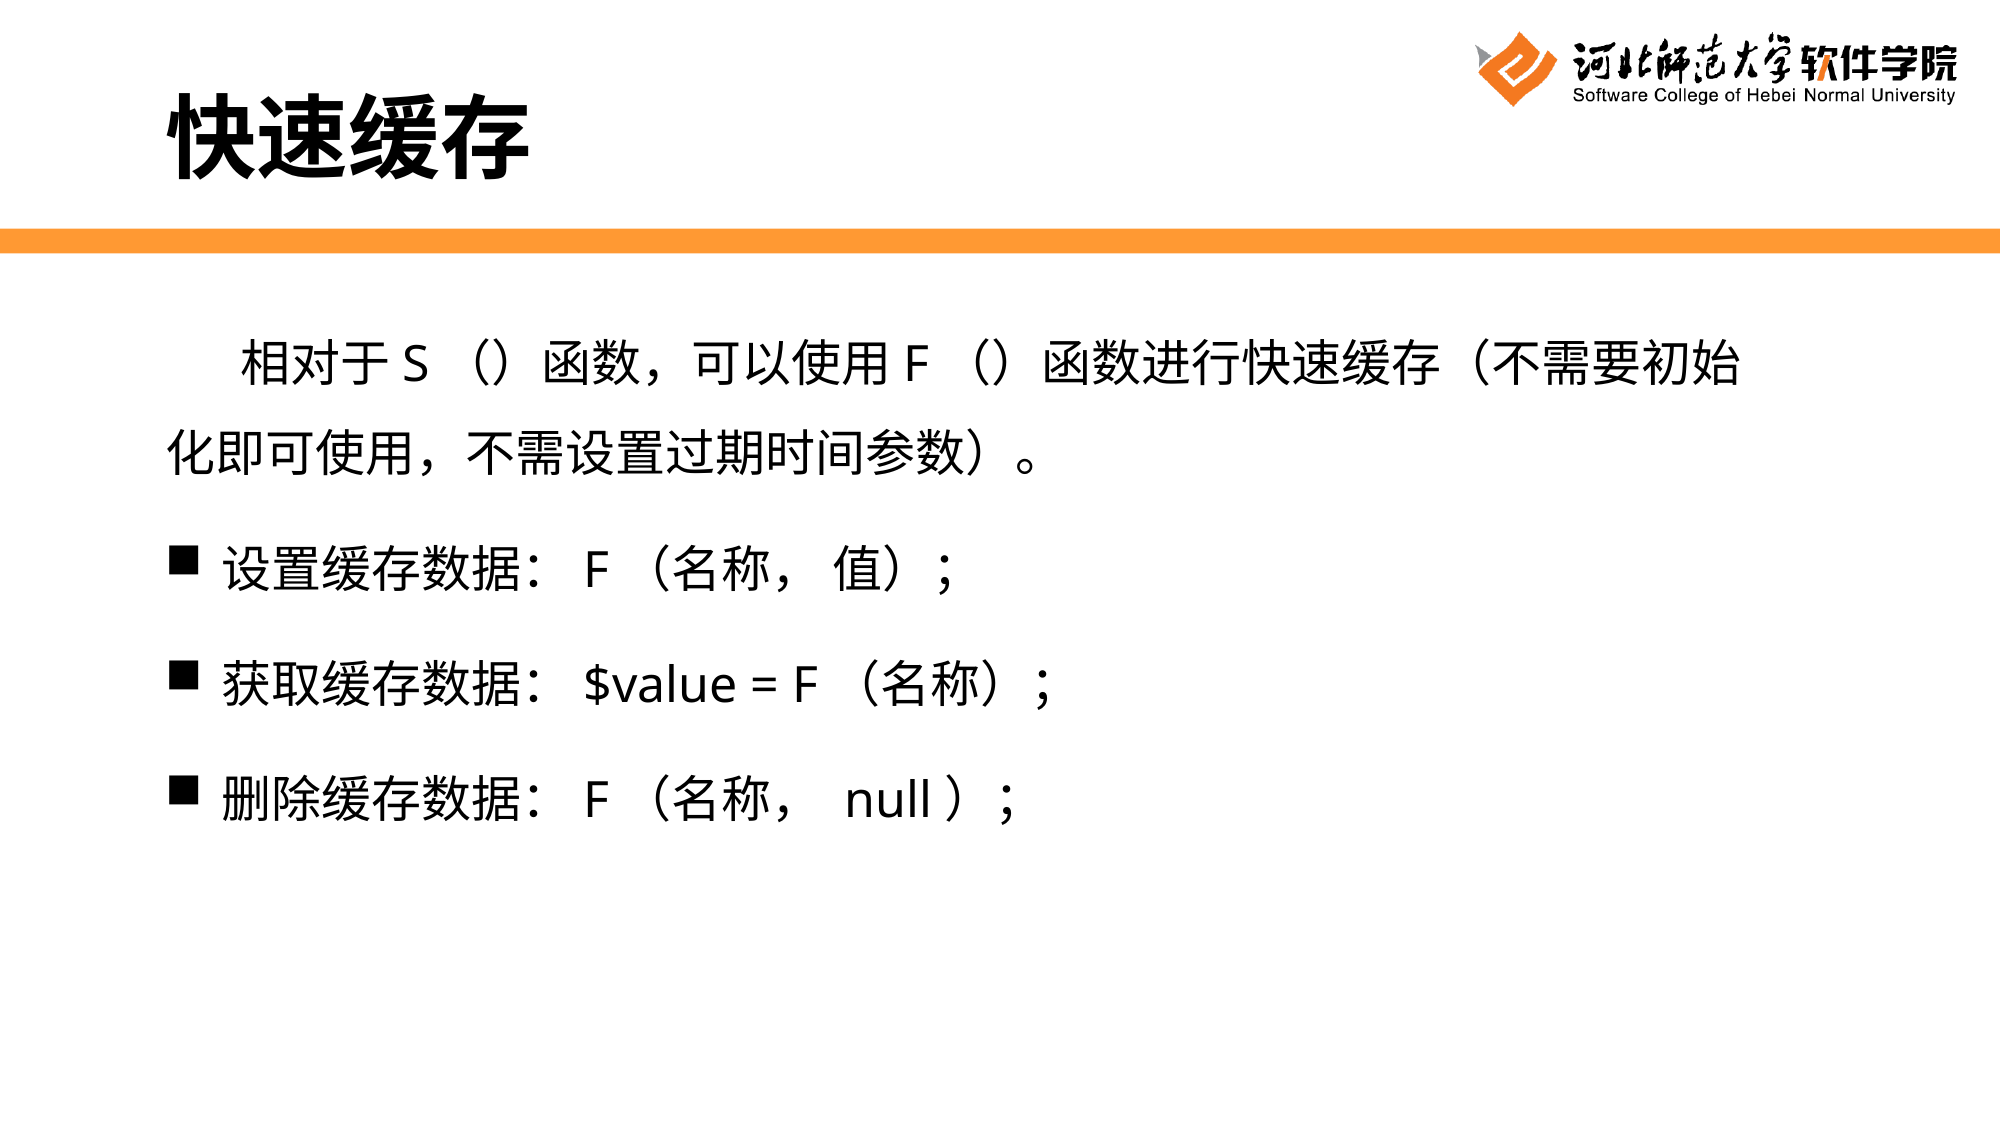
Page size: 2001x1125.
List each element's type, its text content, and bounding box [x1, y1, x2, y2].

text_box 相对于S（）函数，可以使用F（）函数进行快速缓存（不需要初始化即可使用，不需设置过期时间参数）。 设置缓存数据：F（名称， 值）； 获取缓存数据：$value = F（名称）； 删除缓存数据：F（名称， null）； [150, 294, 1803, 835]
list 快速缓存 [150, 84, 1387, 198]
picture [1475, 31, 1957, 107]
